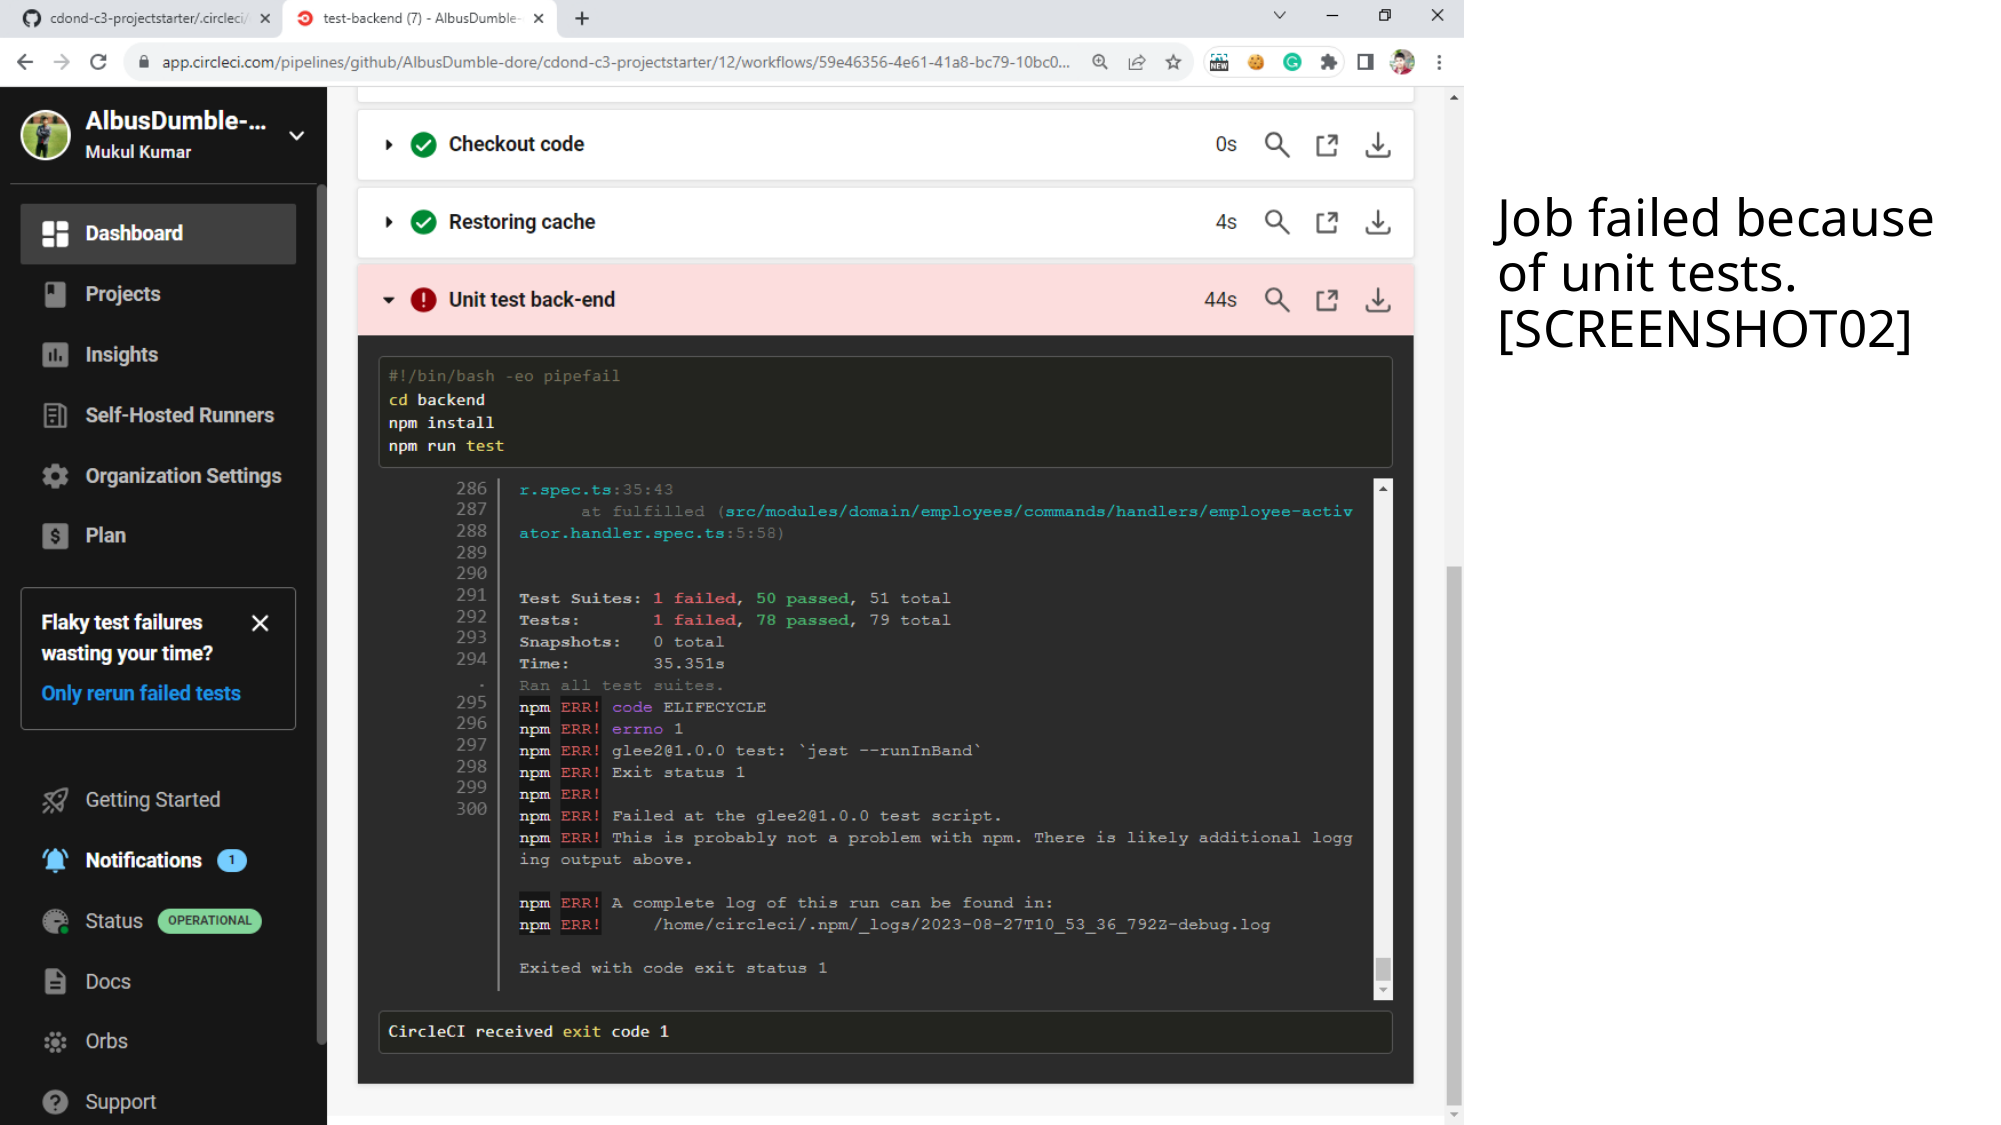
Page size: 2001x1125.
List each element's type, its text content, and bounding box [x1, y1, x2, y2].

title Job failed because of unit tests. [SCREENSHOT02] [1482, 166, 1981, 384]
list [0, 0, 1464, 1125]
